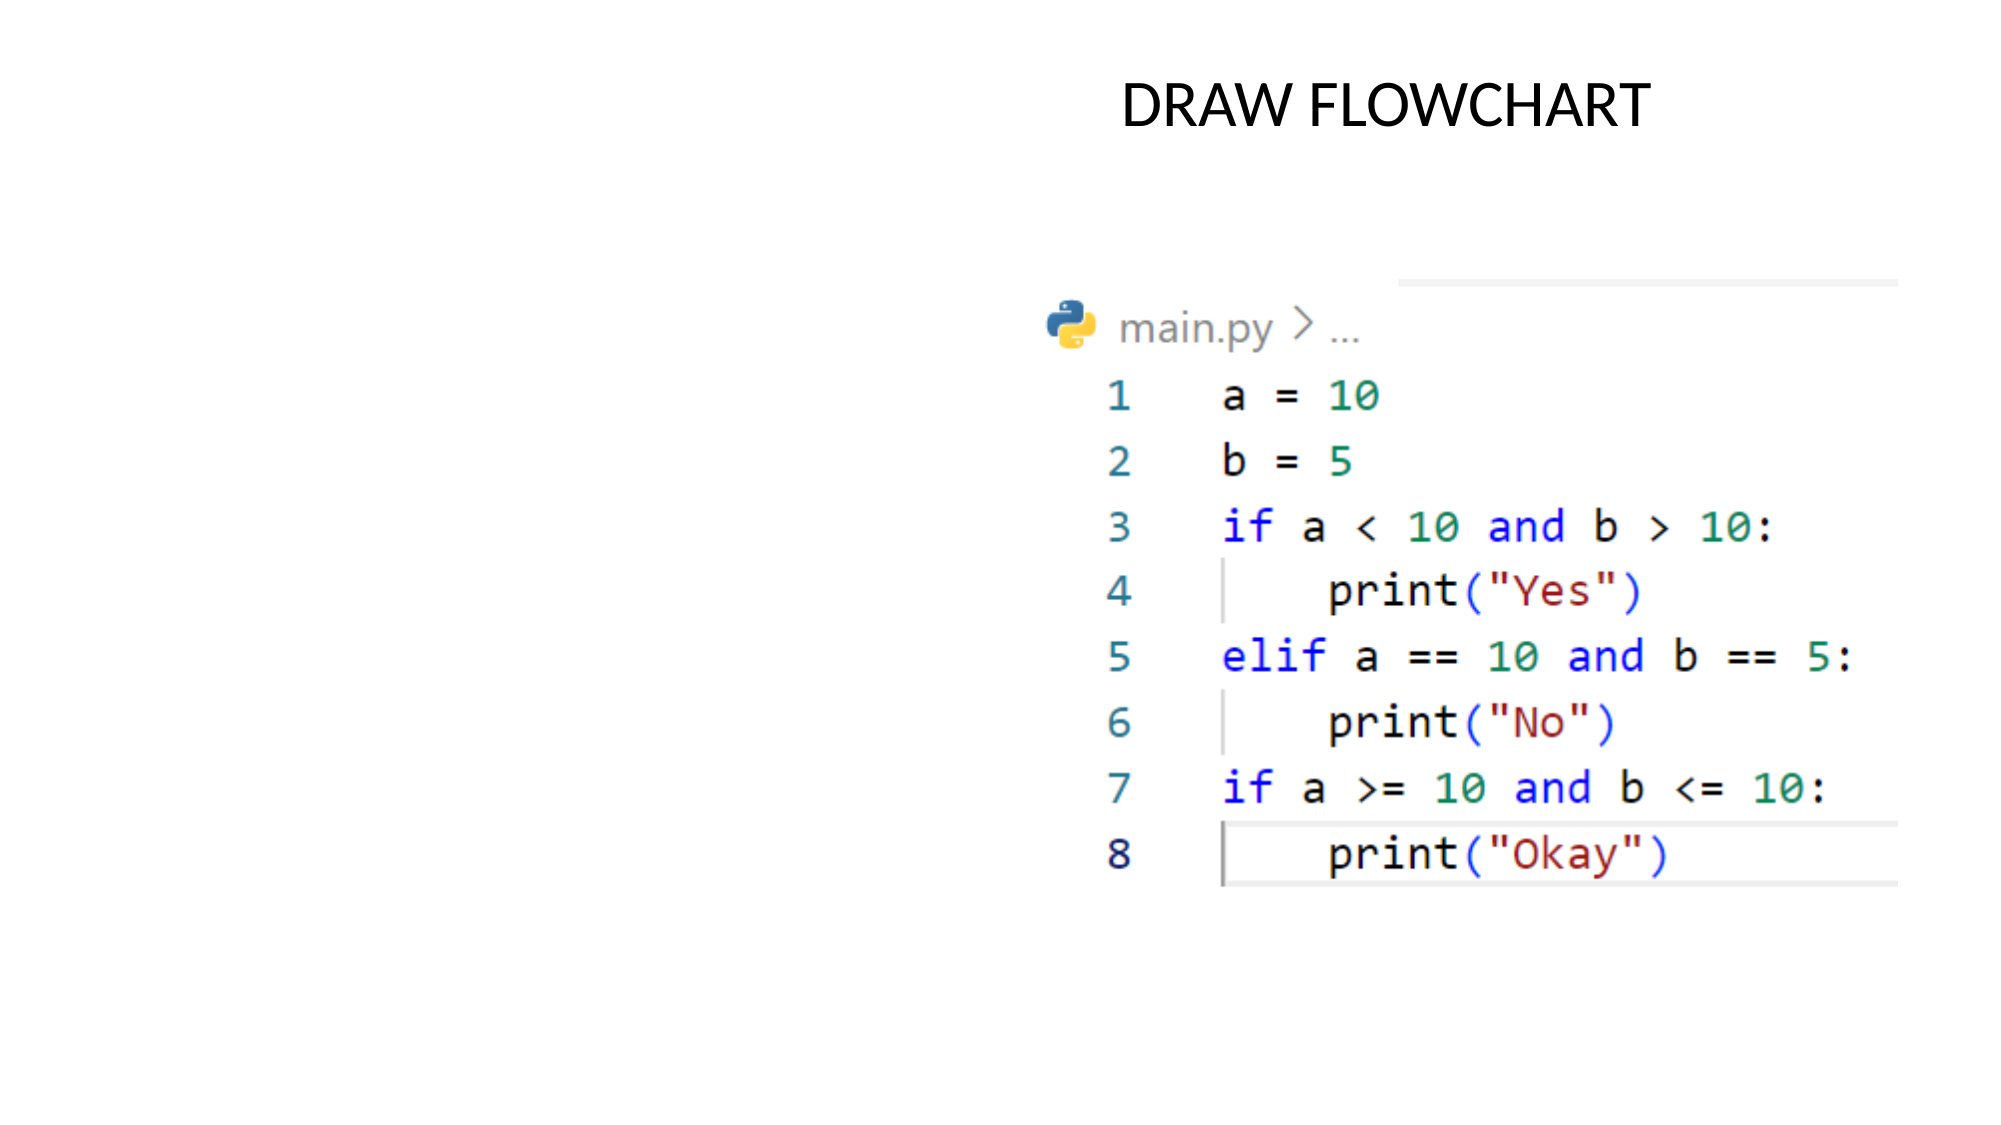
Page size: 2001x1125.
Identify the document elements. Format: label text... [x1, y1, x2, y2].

picture [1026, 279, 1898, 931]
text_box DRAW FLOWCHART [1106, 52, 1668, 147]
